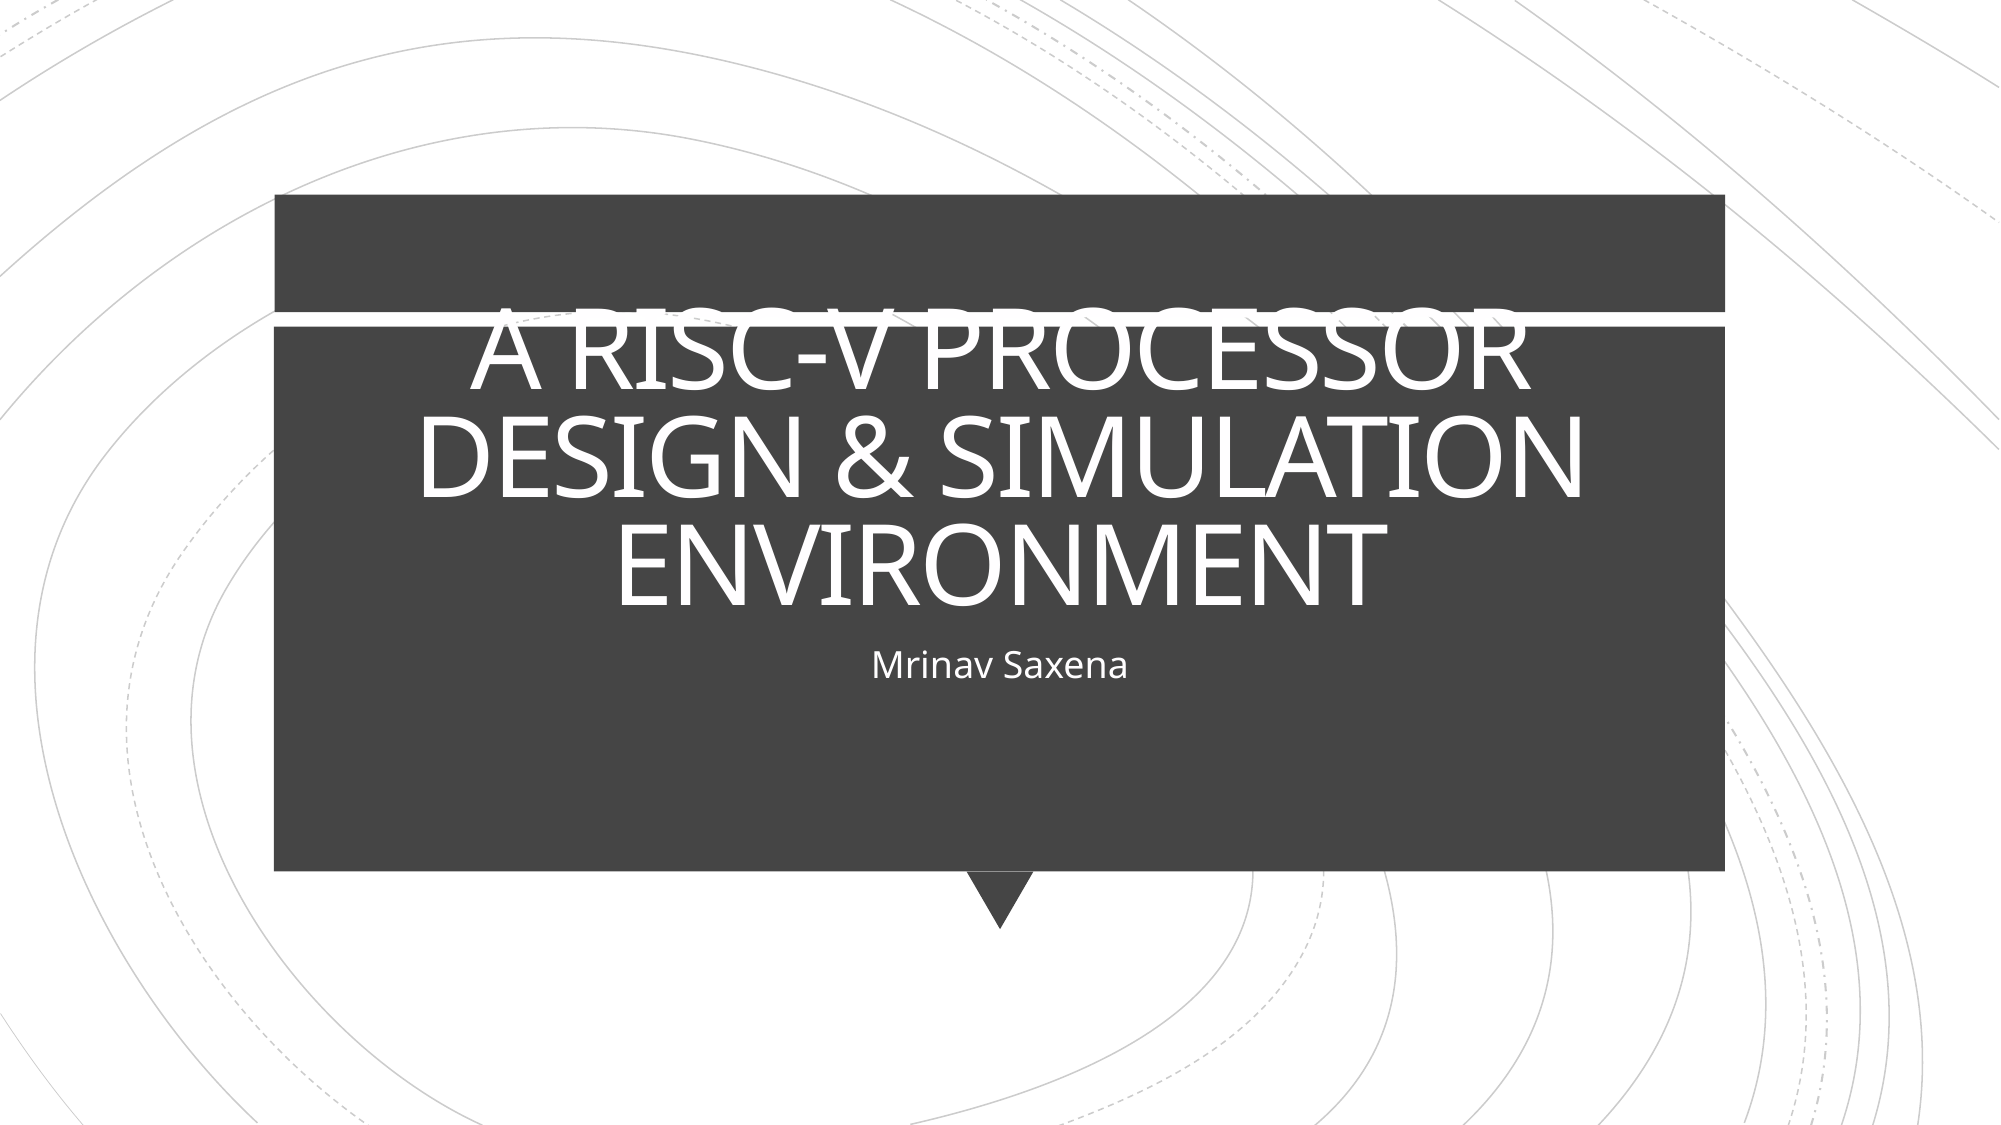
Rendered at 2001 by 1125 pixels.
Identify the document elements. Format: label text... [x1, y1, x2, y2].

title A RISC-V PROCESSOR DESIGN & SIMULATION ENVIRONMENT [288, 340, 1713, 628]
subtitle Mrinav Saxena [288, 640, 1712, 858]
